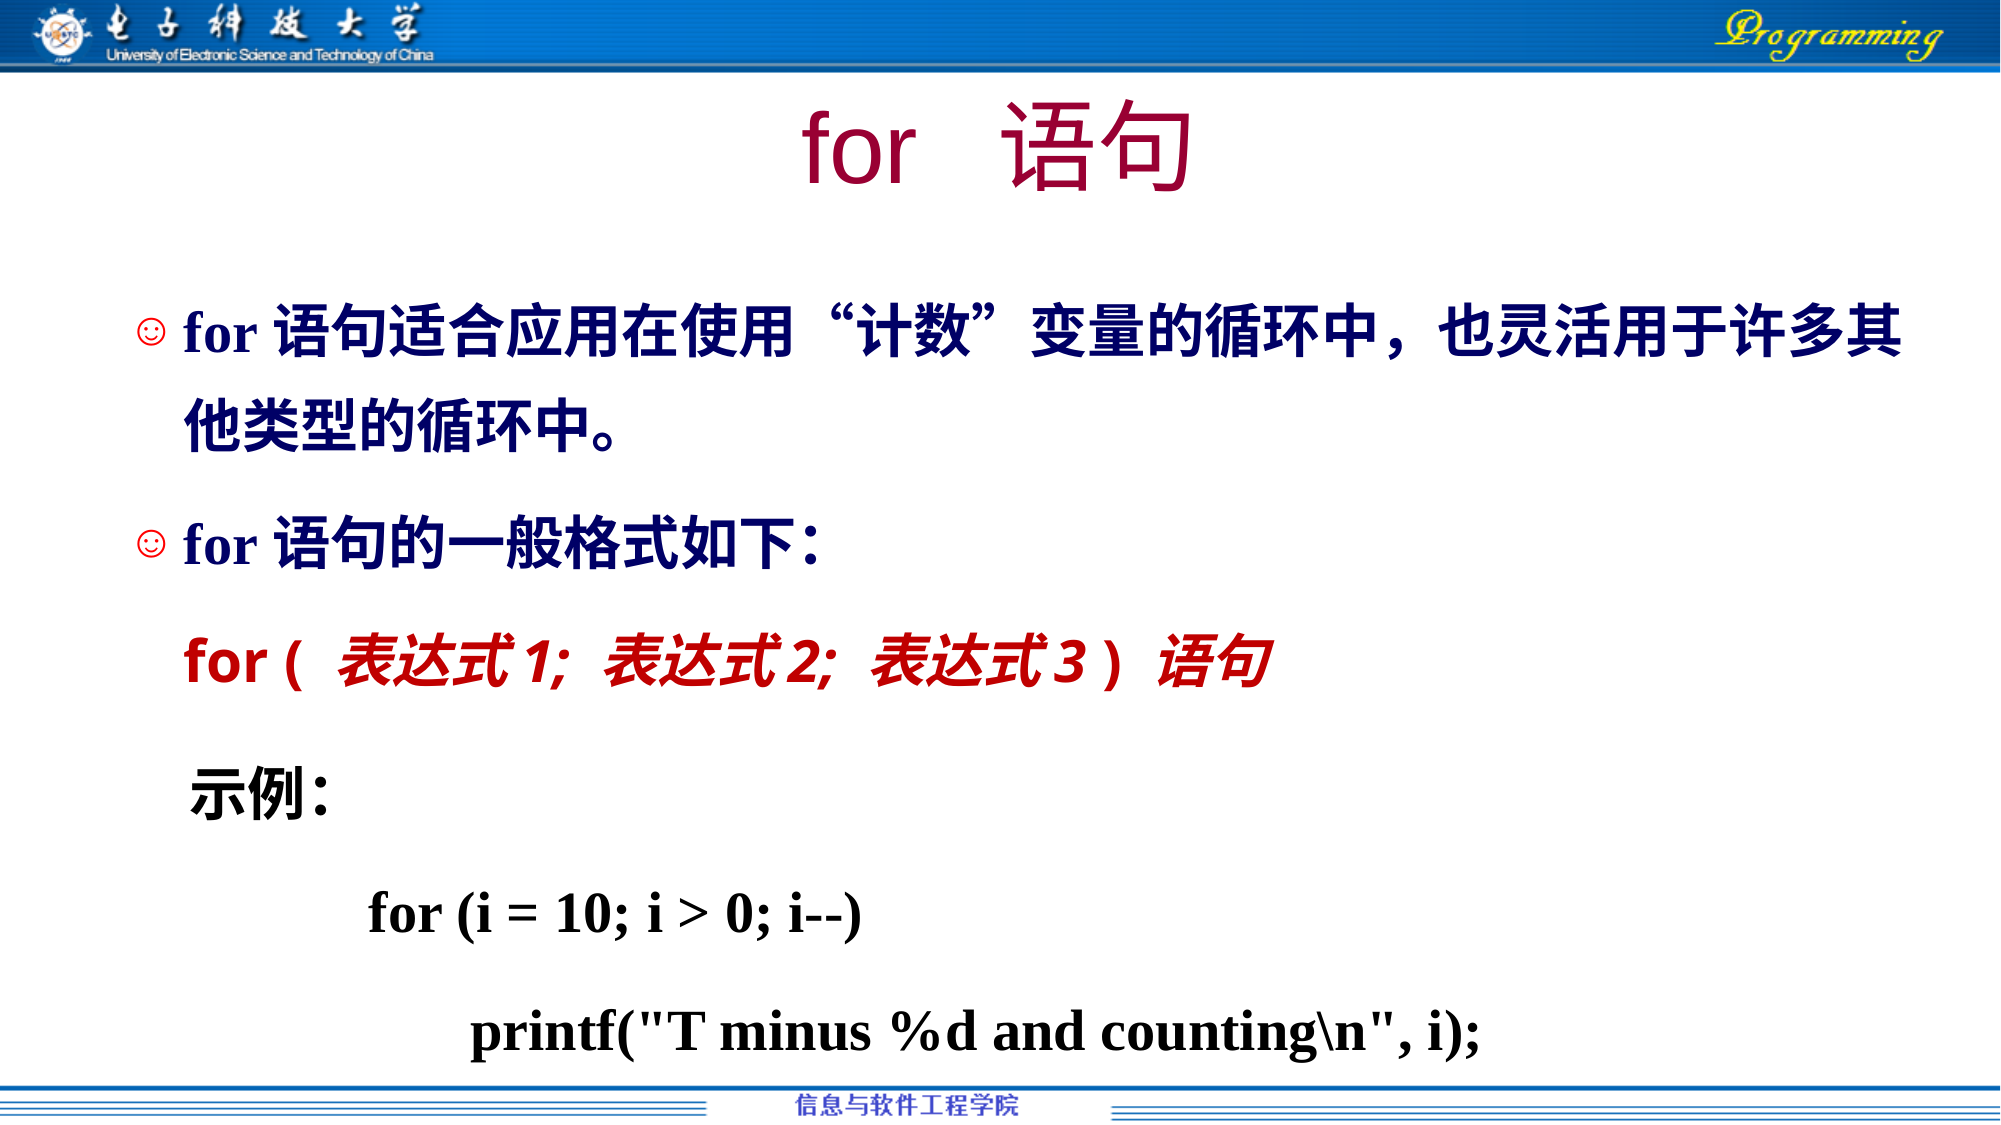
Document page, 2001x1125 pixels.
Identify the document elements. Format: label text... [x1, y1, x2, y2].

title for 语句 [150, 87, 1850, 200]
text_box 示例： for (i = 10; i > 0; i--) printf("T minus %d and counting\n", i); [174, 725, 1700, 1070]
list for语句适合应用在使用“计数”变量的循环中，也灵活用于许多其他类型的循环中。 for语句的一般格式如下： for ( 表达式1; 表达式2; 表达式3 ) 语句 [112, 262, 1938, 725]
picture [0, 0, 2001, 1125]
